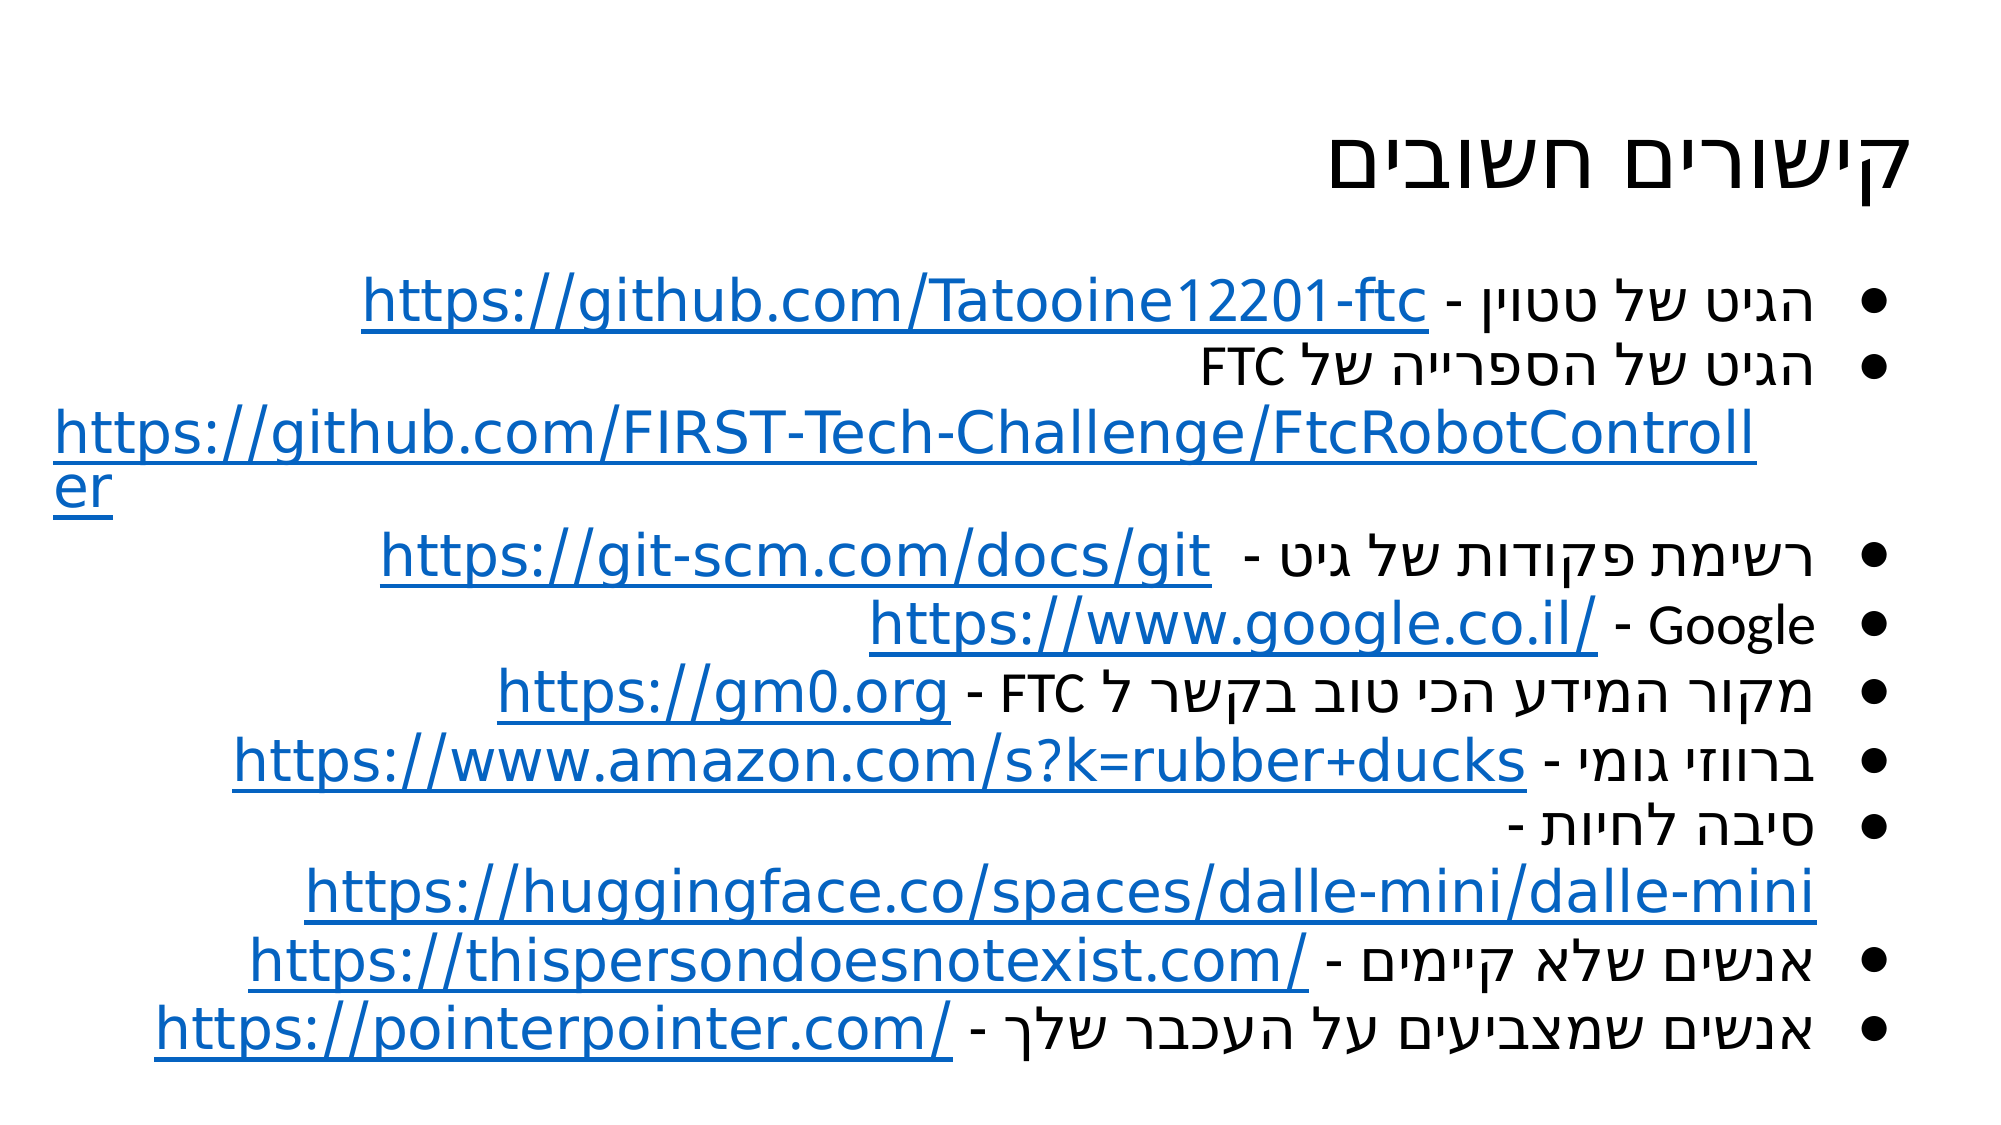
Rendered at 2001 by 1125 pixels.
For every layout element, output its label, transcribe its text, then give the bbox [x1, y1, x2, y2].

title קישורים חשובים [68, 97, 1932, 223]
list הגיט של טטוין - https://github.com/Tatooine12201-ftc הגיט של הספרייה של FTC https://github.com/FIRST-Tech-Challenge/FtcRobotController רשימת פקודות של גיט - https://git-scm.com/docs/git Google - https://www.google.co.il/ מקור המידע הכי טוב בקשר ל FTC - https://gm0.org ברווזי גומי - https://www.amazon.com/s?k=rubber+ducks סיבה לחיות - https://huggingface.co/spaces/dalle-mini/dalle-mini אנשים שלא קיימים - https://thispersondoesnotexist.com/ אנשים שמצביעים על העכבר שלך - https://pointerpointer.com/ [68, 252, 1932, 1000]
